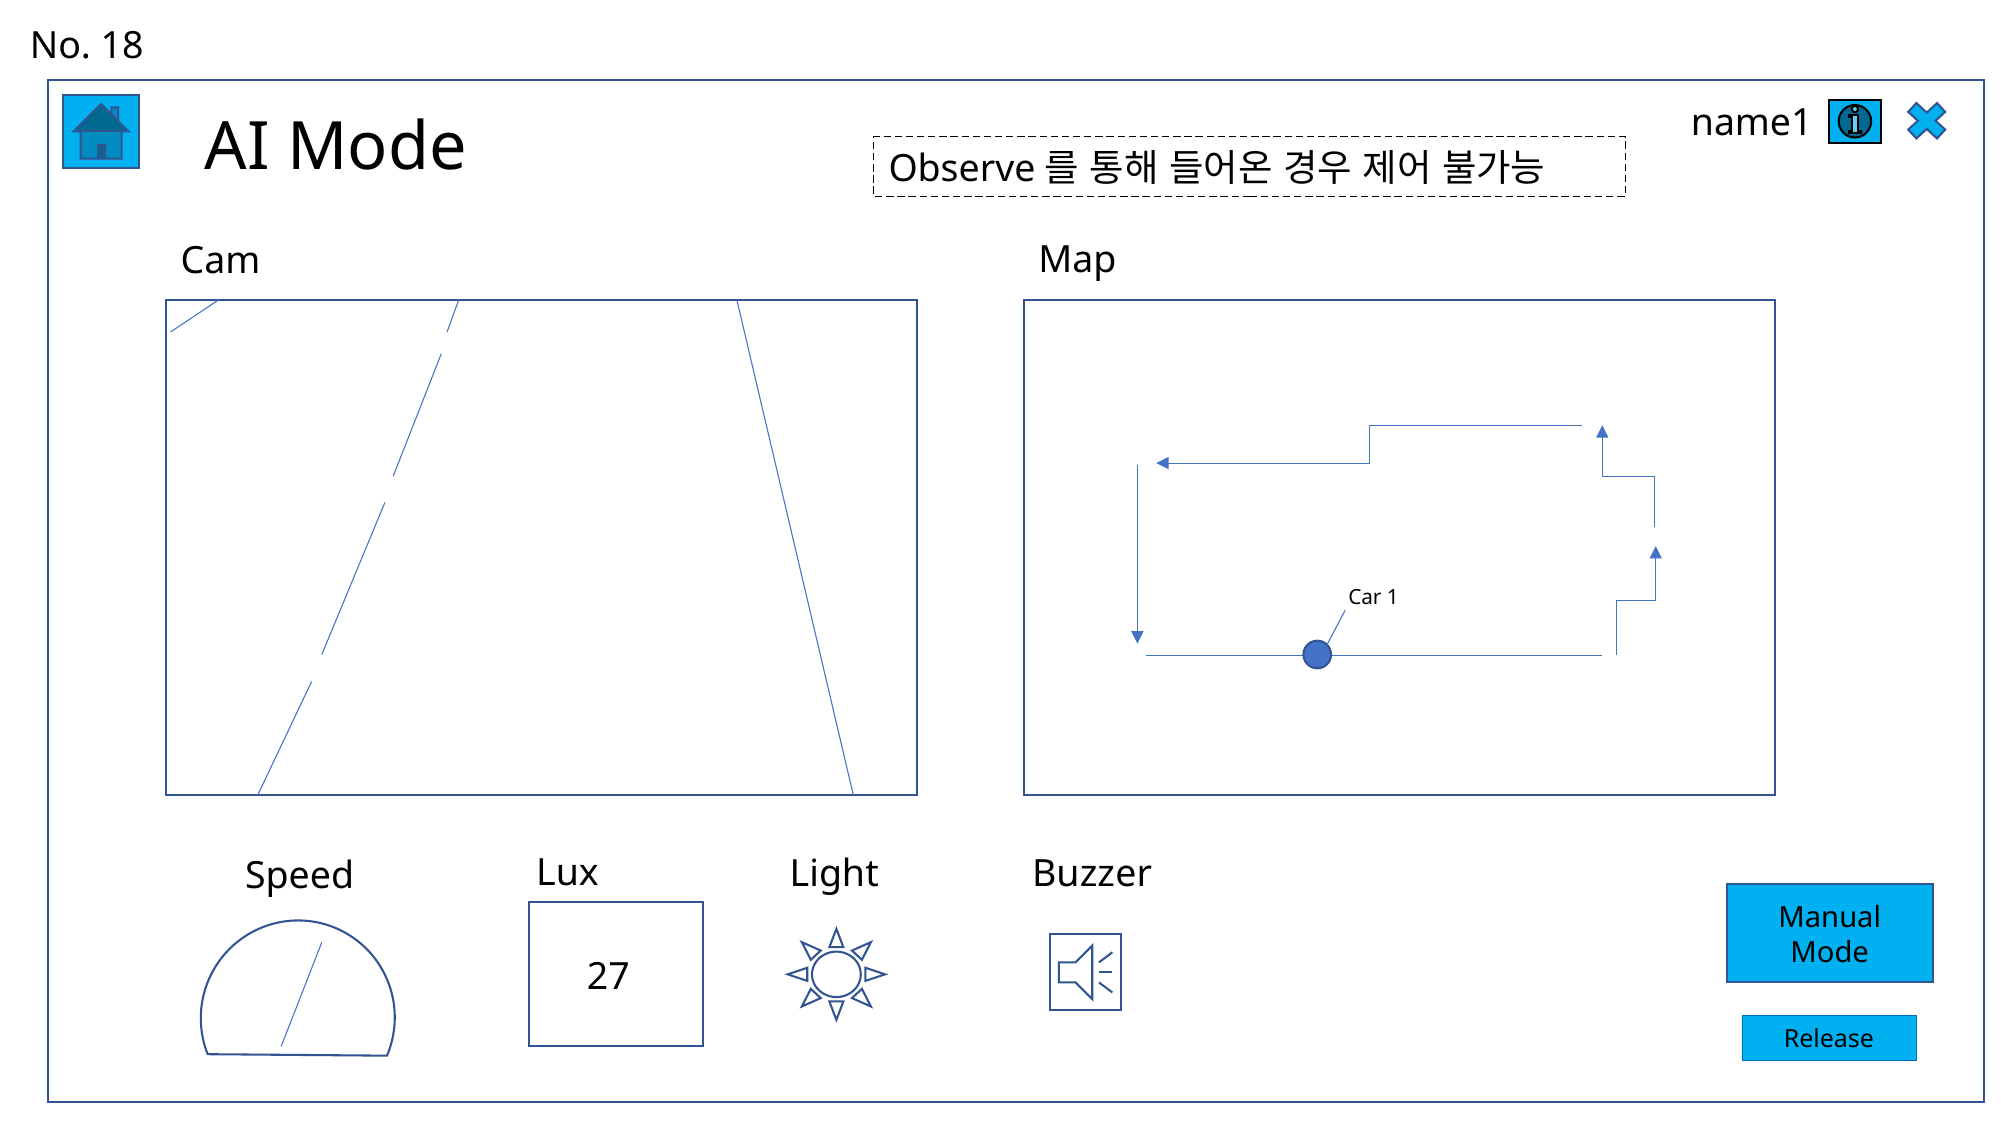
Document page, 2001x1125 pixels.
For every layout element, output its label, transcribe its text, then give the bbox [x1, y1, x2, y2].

text_box Speed [230, 843, 385, 904]
text_box [1906, 101, 1947, 140]
text_box [1049, 933, 1122, 1011]
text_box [1156, 425, 1583, 464]
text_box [1326, 610, 1346, 645]
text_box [281, 942, 322, 1047]
text_box Car 1 [1333, 575, 1426, 616]
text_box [257, 681, 312, 796]
text_box [827, 925, 845, 949]
text_box [854, 299, 918, 796]
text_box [170, 299, 219, 333]
text_box [864, 966, 889, 983]
text_box [199, 919, 396, 1057]
text_box 27 [572, 944, 660, 1004]
text_box Observe를 통해 들어온 경우 제어 불가능 [873, 136, 1626, 197]
text_box Map [1023, 228, 1170, 288]
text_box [1581, 580, 1691, 621]
text_box [1726, 883, 1934, 983]
text_box [799, 987, 823, 1009]
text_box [393, 353, 442, 477]
text_box [528, 901, 704, 1047]
text_box [827, 1000, 845, 1023]
text_box Release [1741, 1015, 1916, 1061]
text_box Buzzer [1017, 841, 1172, 902]
text_box Light [774, 841, 897, 902]
text_box [1828, 99, 1882, 144]
text_box [799, 940, 823, 962]
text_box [736, 299, 854, 796]
text_box [784, 966, 809, 983]
text_box name1 [1676, 90, 1829, 150]
text_box [165, 299, 736, 796]
text_box [1023, 299, 1776, 796]
text_box [1302, 639, 1333, 655]
text_box Manual Mode [1746, 891, 1913, 976]
text_box [47, 79, 1985, 1103]
text_box AI Mode [190, 95, 493, 190]
text_box [810, 950, 874, 1009]
text_box Lux [521, 840, 676, 900]
text_box Cam [165, 228, 312, 289]
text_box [447, 299, 459, 333]
text_box [62, 94, 140, 169]
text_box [1577, 450, 1680, 503]
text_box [321, 502, 385, 655]
text_box No. 18 [15, 13, 185, 74]
text_box [850, 940, 874, 962]
text_box [1302, 656, 1332, 670]
